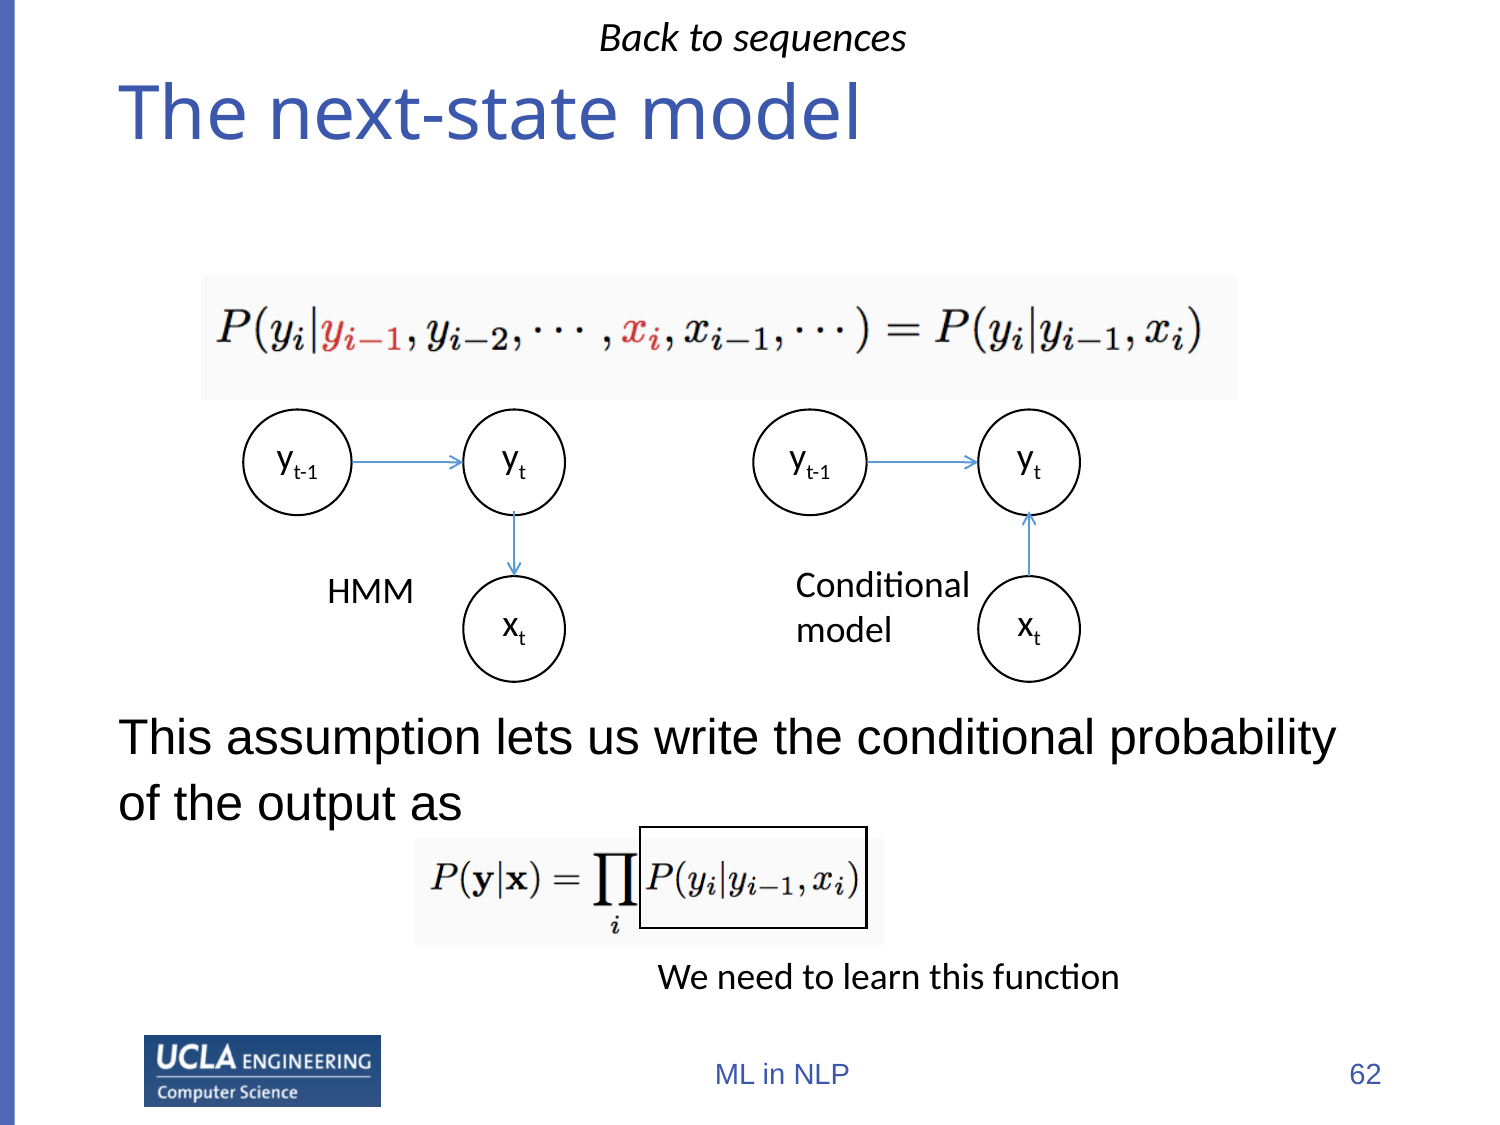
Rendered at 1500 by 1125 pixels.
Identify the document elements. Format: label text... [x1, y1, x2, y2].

title The next-state model [103, 59, 1397, 171]
list This assumption lets us write the conditional probability of the output as [103, 208, 1397, 1014]
footer ML in NLP [496, 1042, 1069, 1103]
picture [144, 1035, 381, 1107]
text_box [753, 409, 1080, 682]
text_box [243, 409, 565, 682]
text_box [639, 826, 1139, 1005]
text_box Back to sequences [583, 2, 923, 67]
slide_number 62 [1177, 1042, 1397, 1103]
picture [201, 275, 1237, 400]
picture [415, 838, 639, 945]
